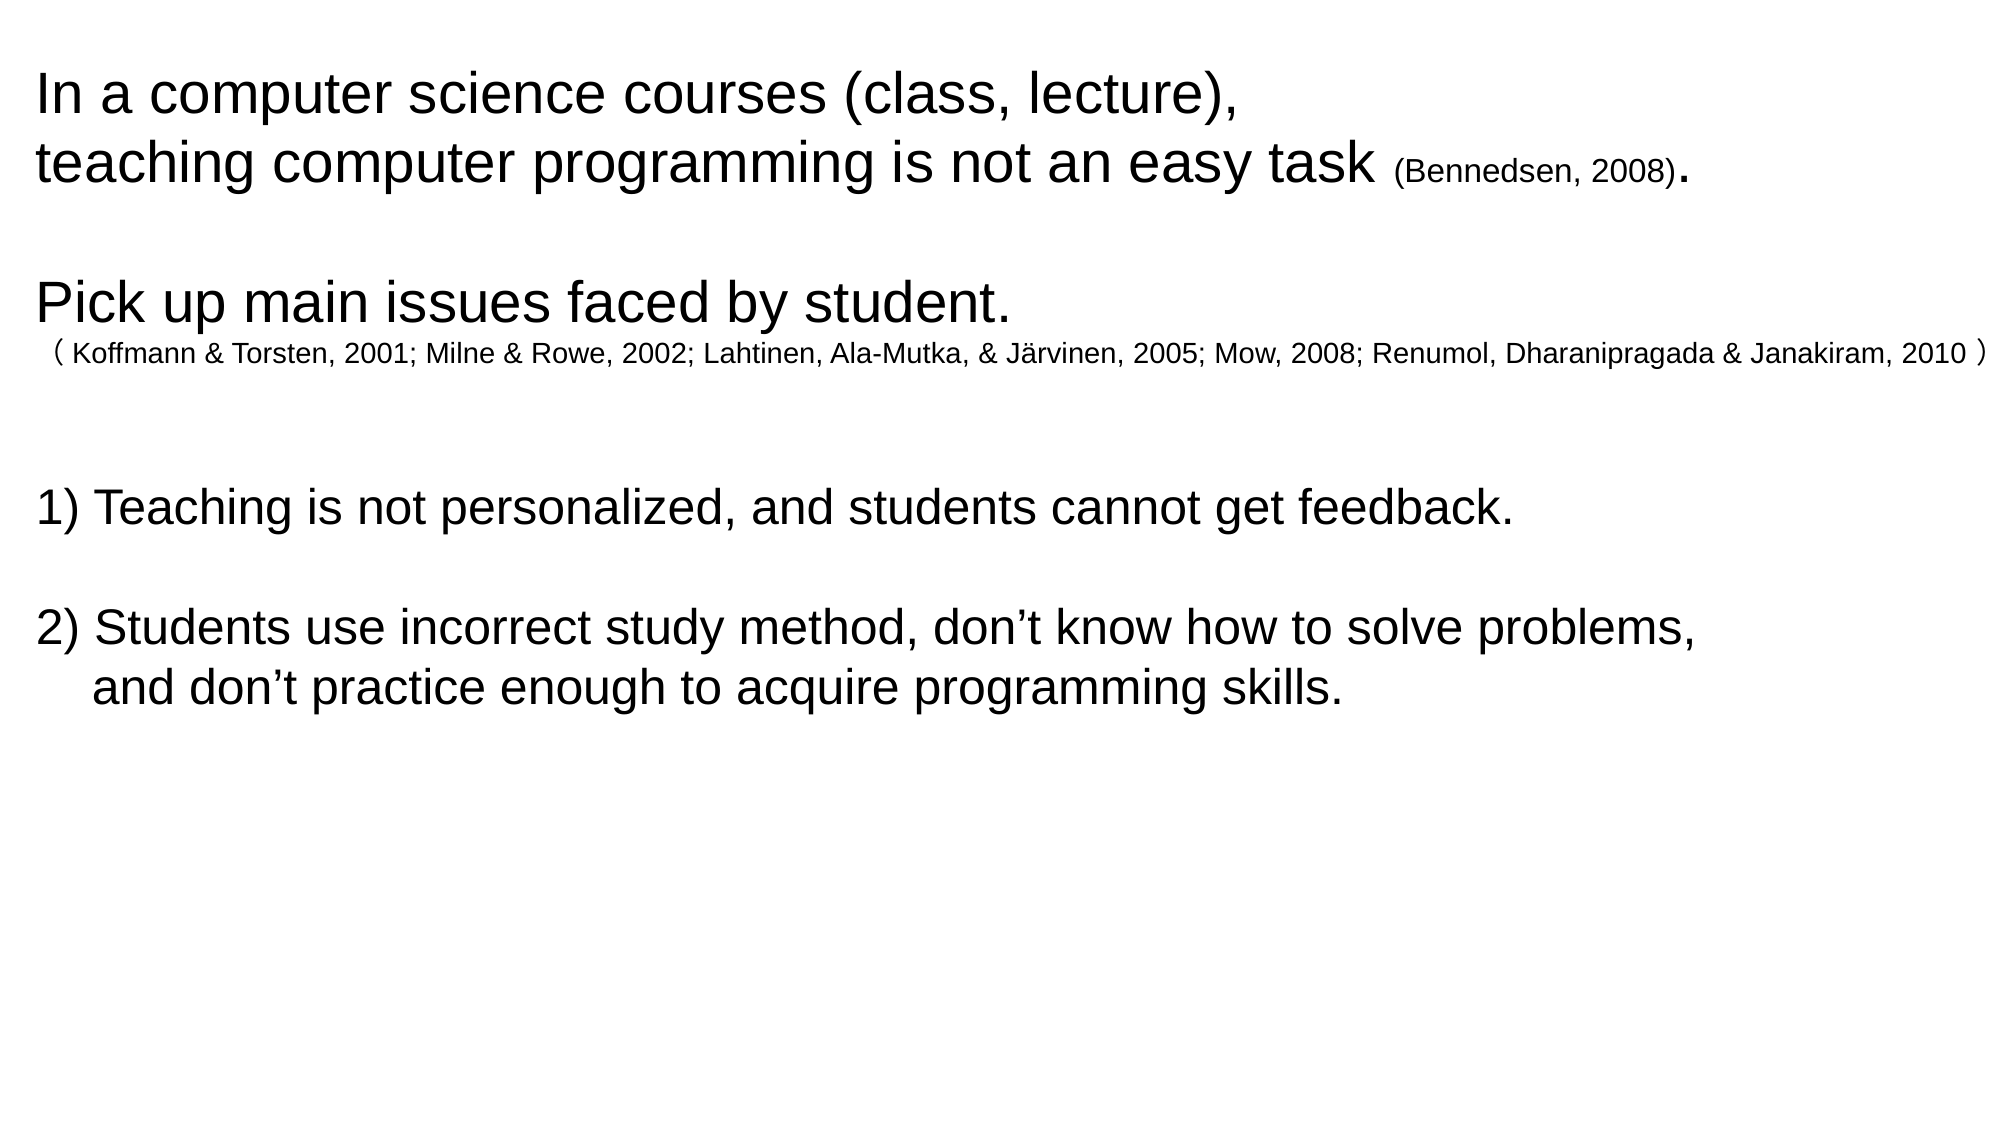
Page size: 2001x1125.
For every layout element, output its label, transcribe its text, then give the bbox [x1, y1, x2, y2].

text_box In a computer science courses (class, lecture), teaching computer programming is not an easy task (Bennedsen, 2008). Pick up main issues faced by student. （Koffmann & Torsten, 2001; Milne & Rowe, 2002; Lahtinen, Ala-Mutka, & Järvinen, 2005; Mow, 2008; Renumol, Dharanipragada & Janakiram, 2010） 1) Teaching is not personalized, and students cannot get feedback. 2) Students use incorrect study method, don’t know how to solve problems, and don’t practice enough to acquire programming skills. [21, 47, 2000, 972]
